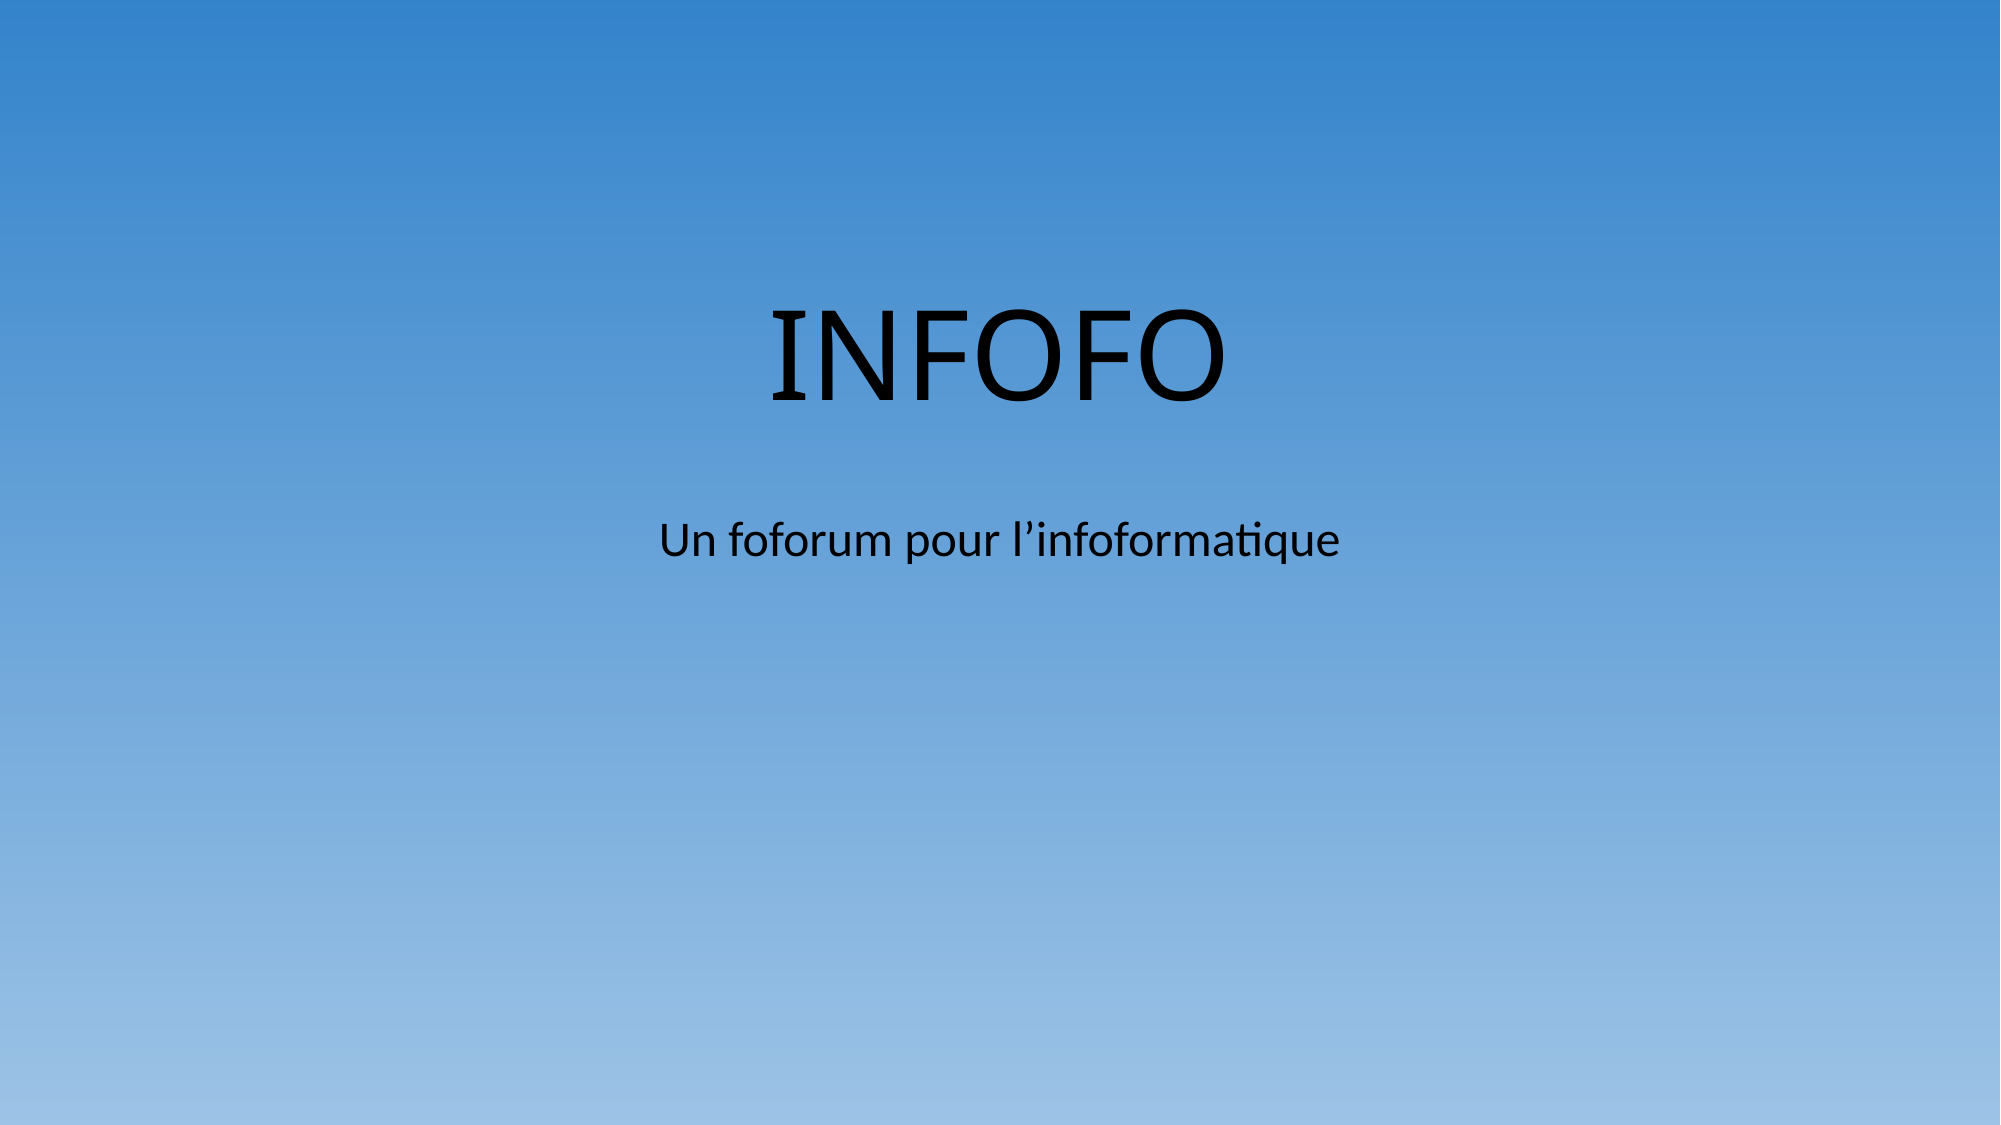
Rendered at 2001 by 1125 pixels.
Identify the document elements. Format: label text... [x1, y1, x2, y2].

title INFOFO [249, 43, 1750, 435]
subtitle Un foforum pour l’infoformatique [249, 506, 1750, 778]
